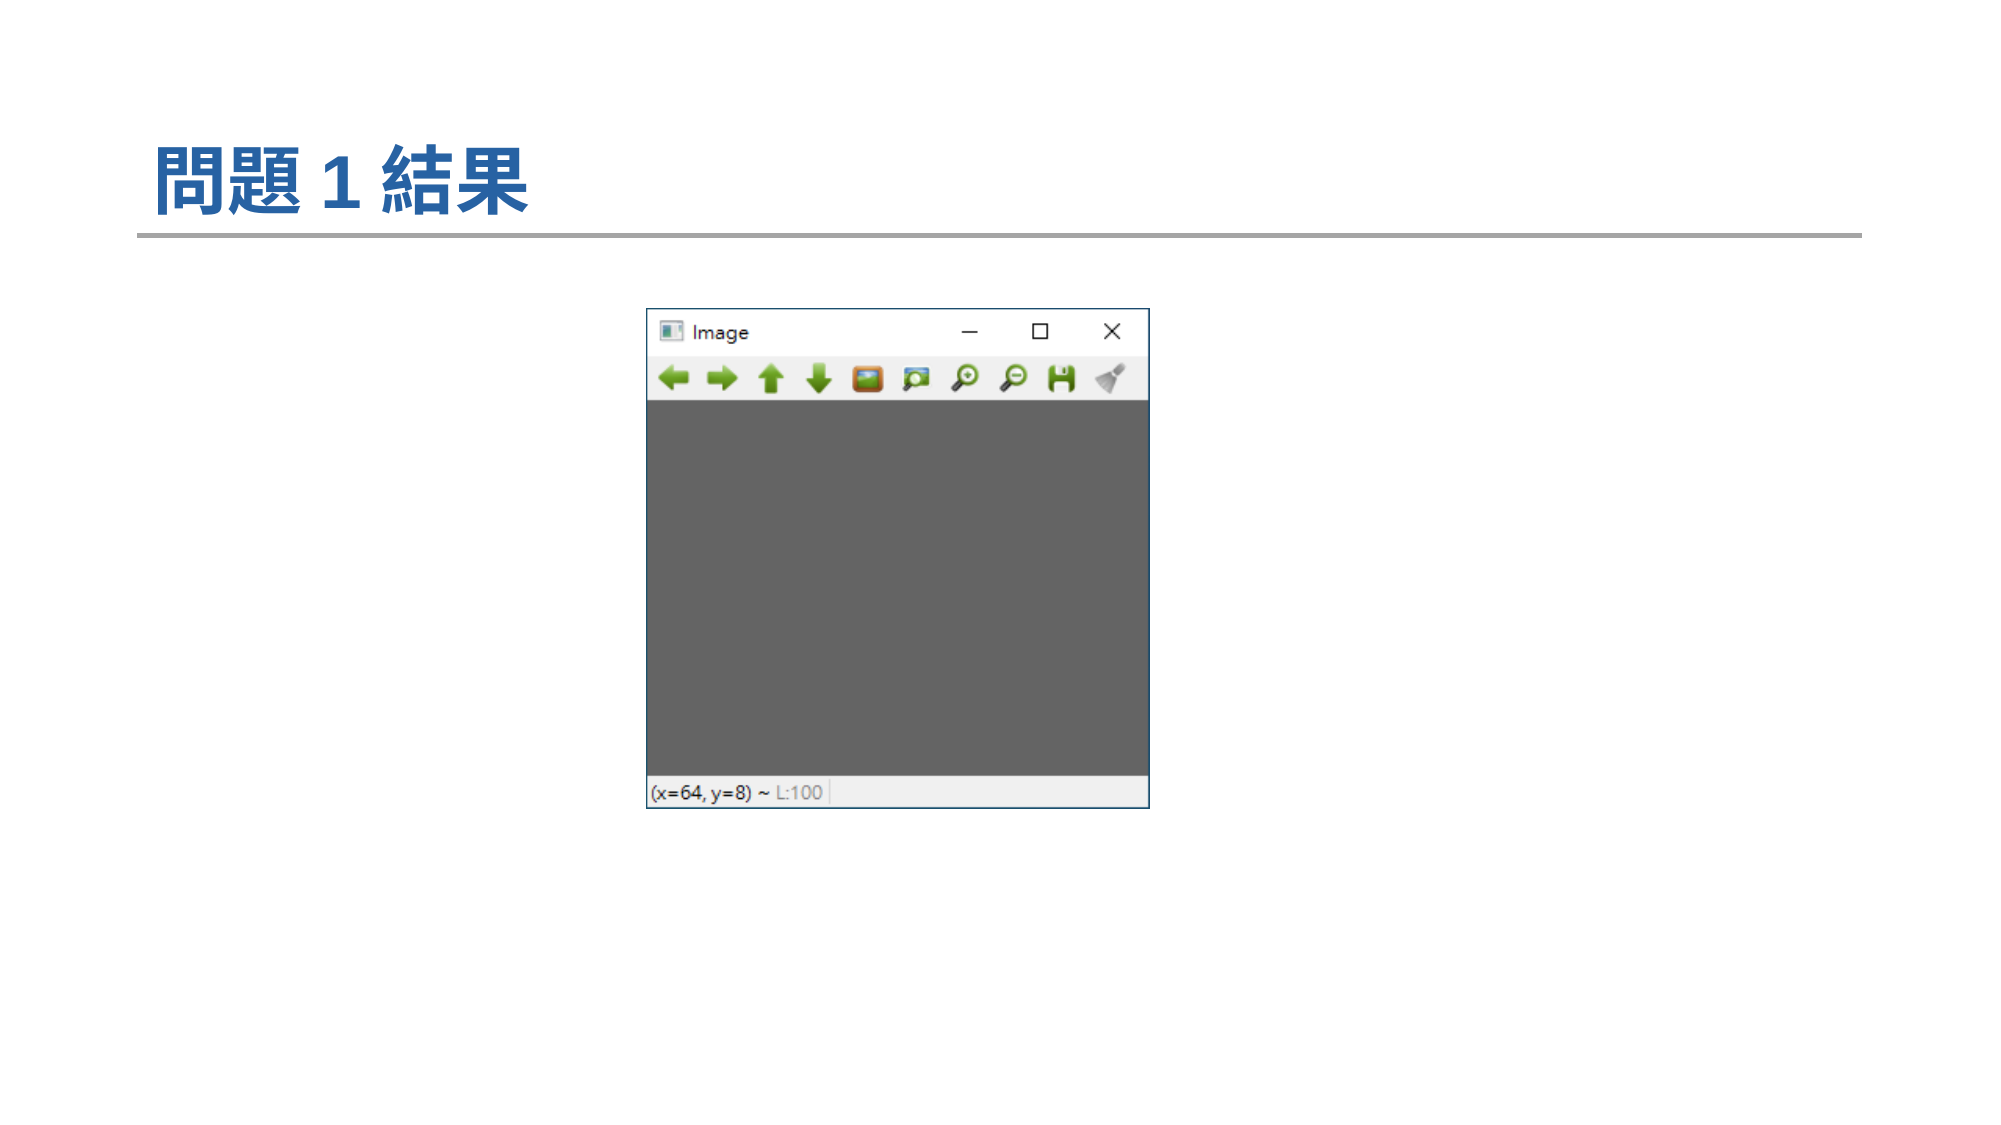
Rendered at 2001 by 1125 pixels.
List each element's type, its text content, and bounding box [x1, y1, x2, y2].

title 問題1結果 [137, 59, 1863, 233]
picture [646, 308, 1150, 809]
